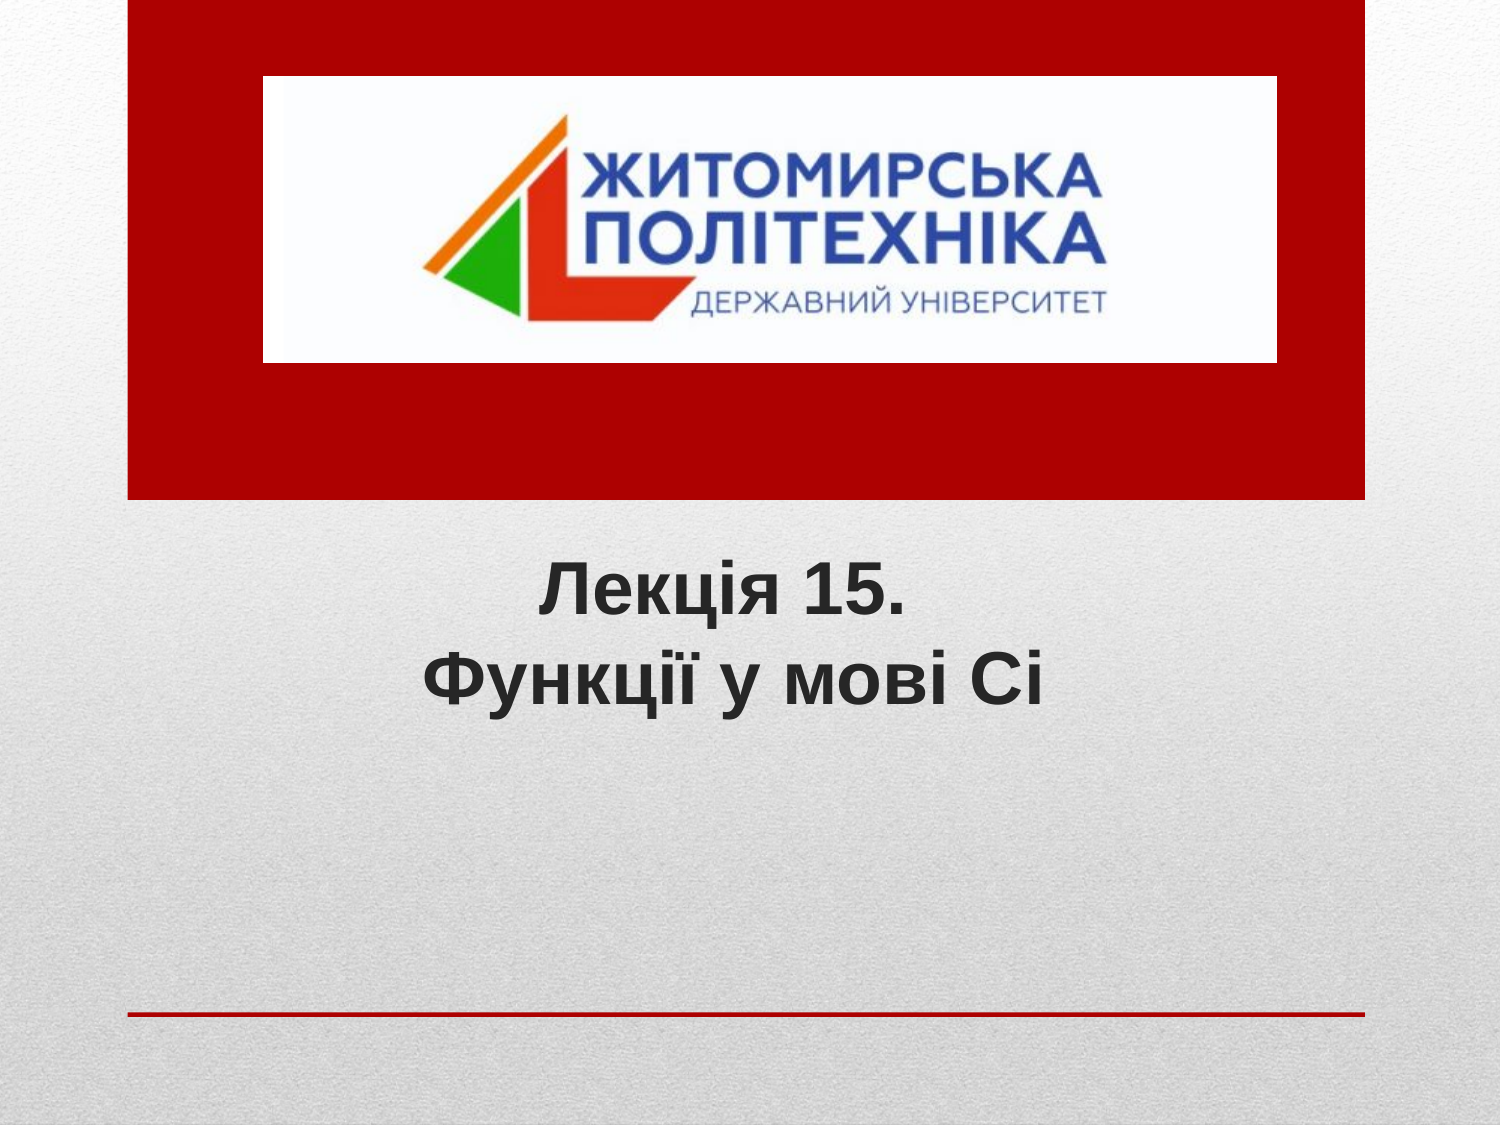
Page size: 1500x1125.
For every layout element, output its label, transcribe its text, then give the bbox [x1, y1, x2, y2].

picture [263, 75, 1278, 364]
title Лекція 15. Функції у мові Сі [0, 546, 1500, 727]
